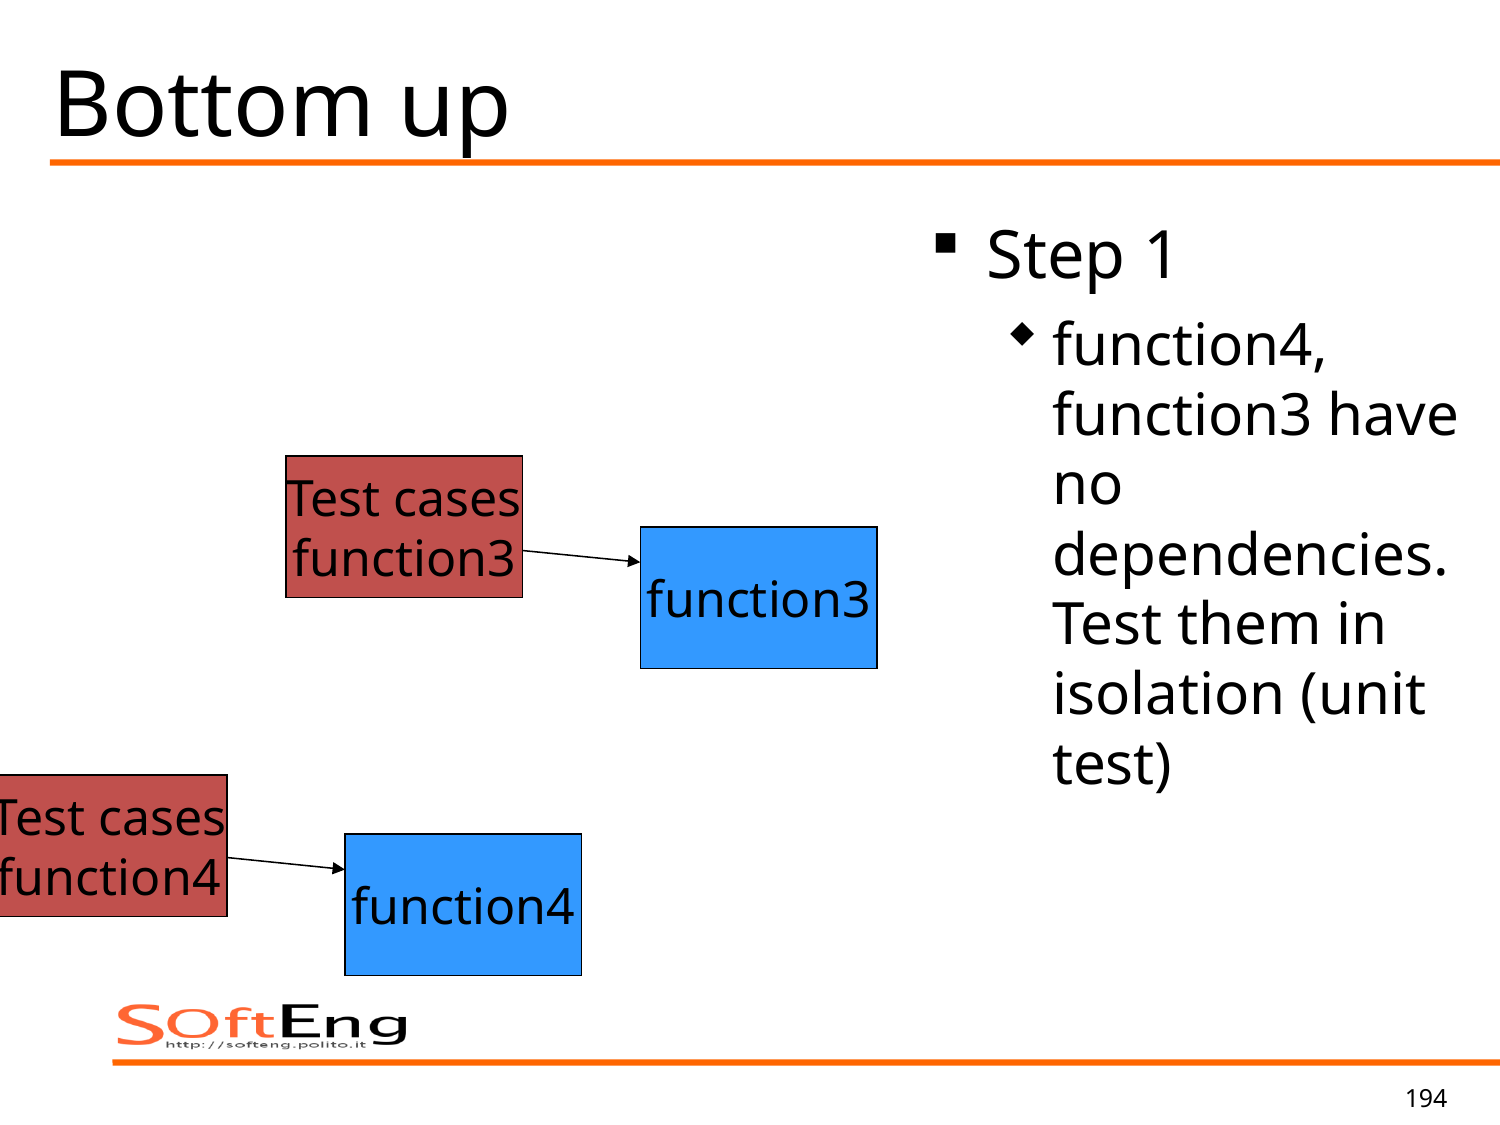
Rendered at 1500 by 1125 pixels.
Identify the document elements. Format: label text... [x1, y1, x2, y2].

text_box Test cases function3 [285, 455, 523, 598]
text_box [227, 857, 346, 875]
picture [112, 993, 413, 1056]
text_box function3 [640, 527, 877, 669]
title Bottom up [37, 24, 1450, 175]
text_box Test cases function4 [0, 774, 227, 917]
list Step 1 function4, function3 have no dependencies. Test them in isolation (unit test) [915, 204, 1483, 992]
text_box function4 [345, 834, 582, 976]
slide_number 194 [1237, 1074, 1463, 1125]
text_box [522, 550, 641, 568]
